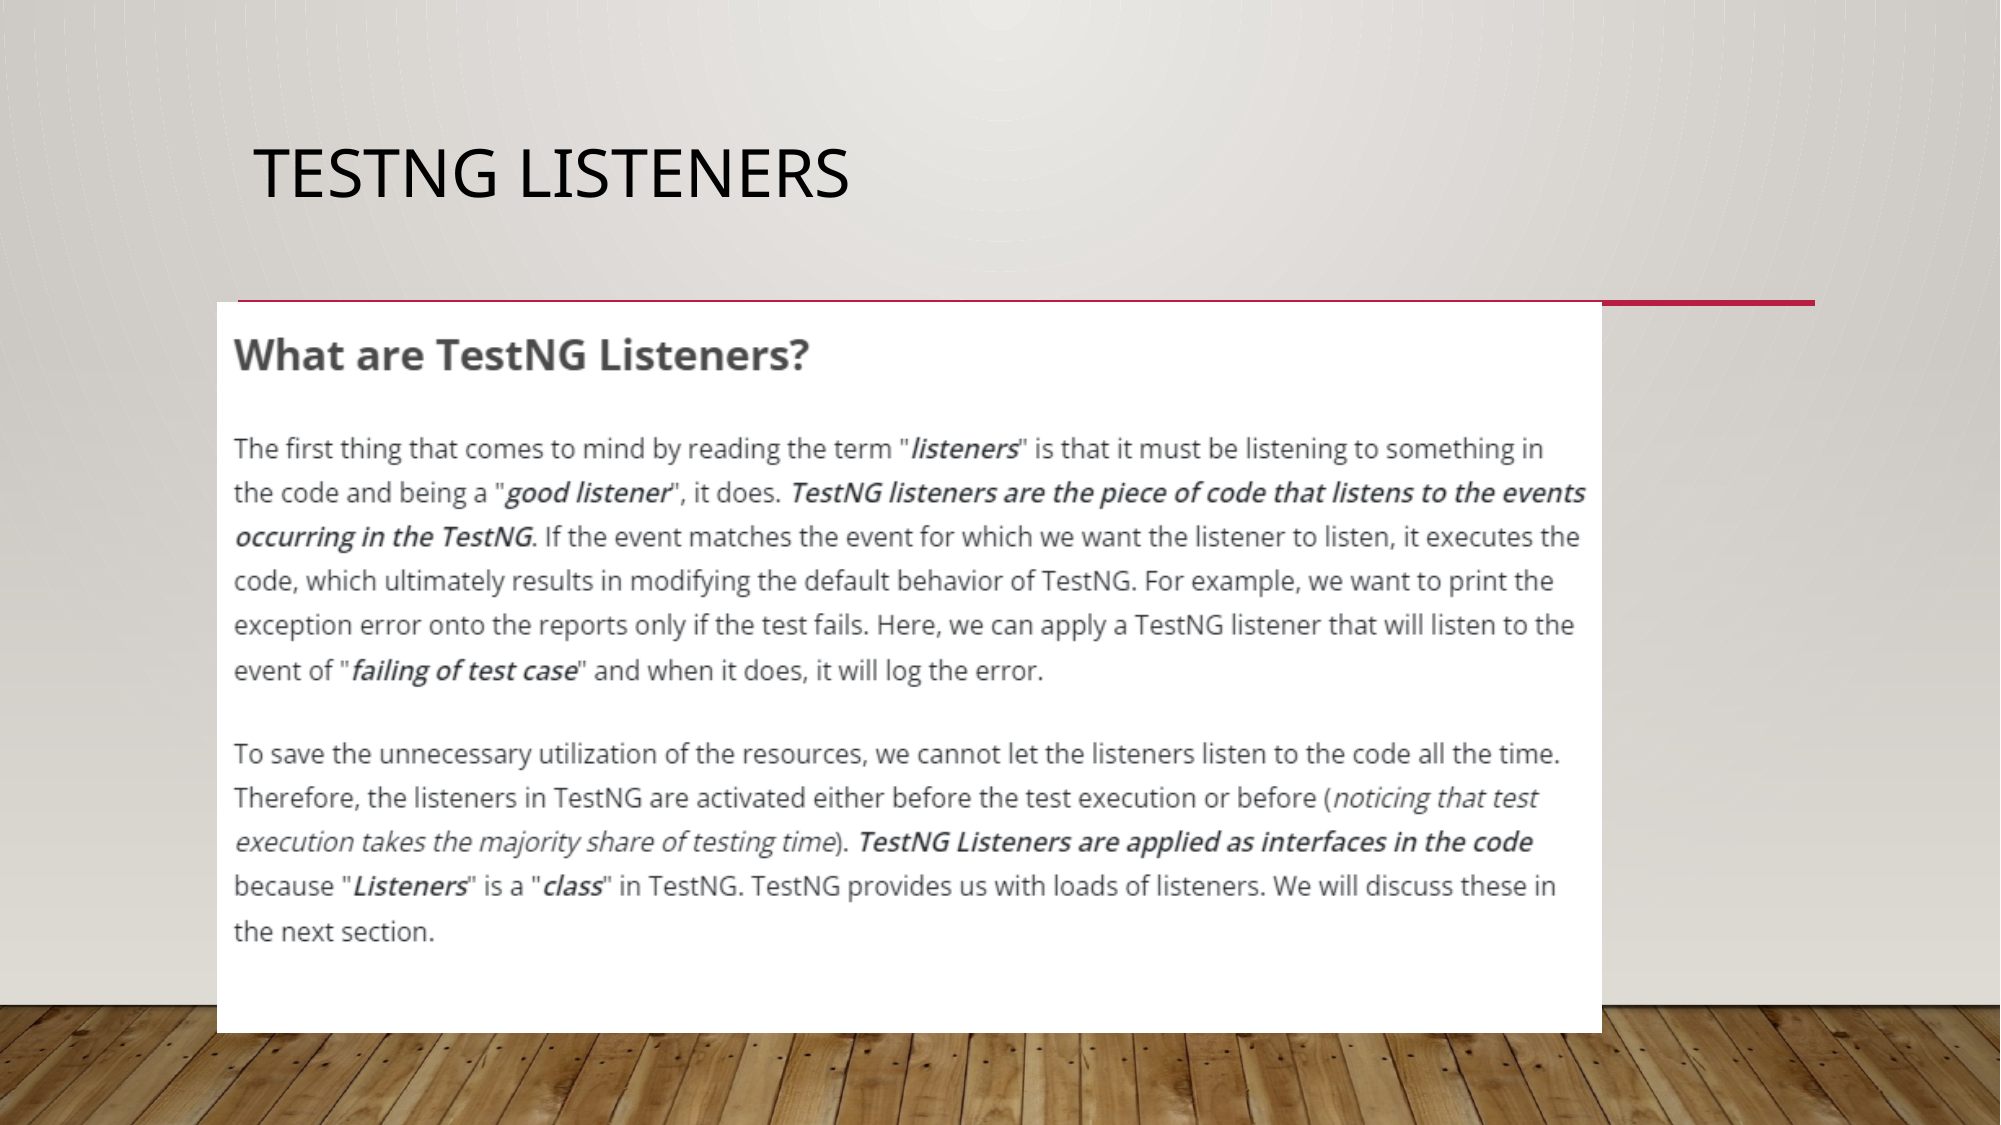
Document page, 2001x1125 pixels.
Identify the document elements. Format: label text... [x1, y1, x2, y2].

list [216, 302, 1602, 1033]
picture [0, 1005, 2000, 1125]
title TestNG Listeners [238, 131, 1814, 305]
